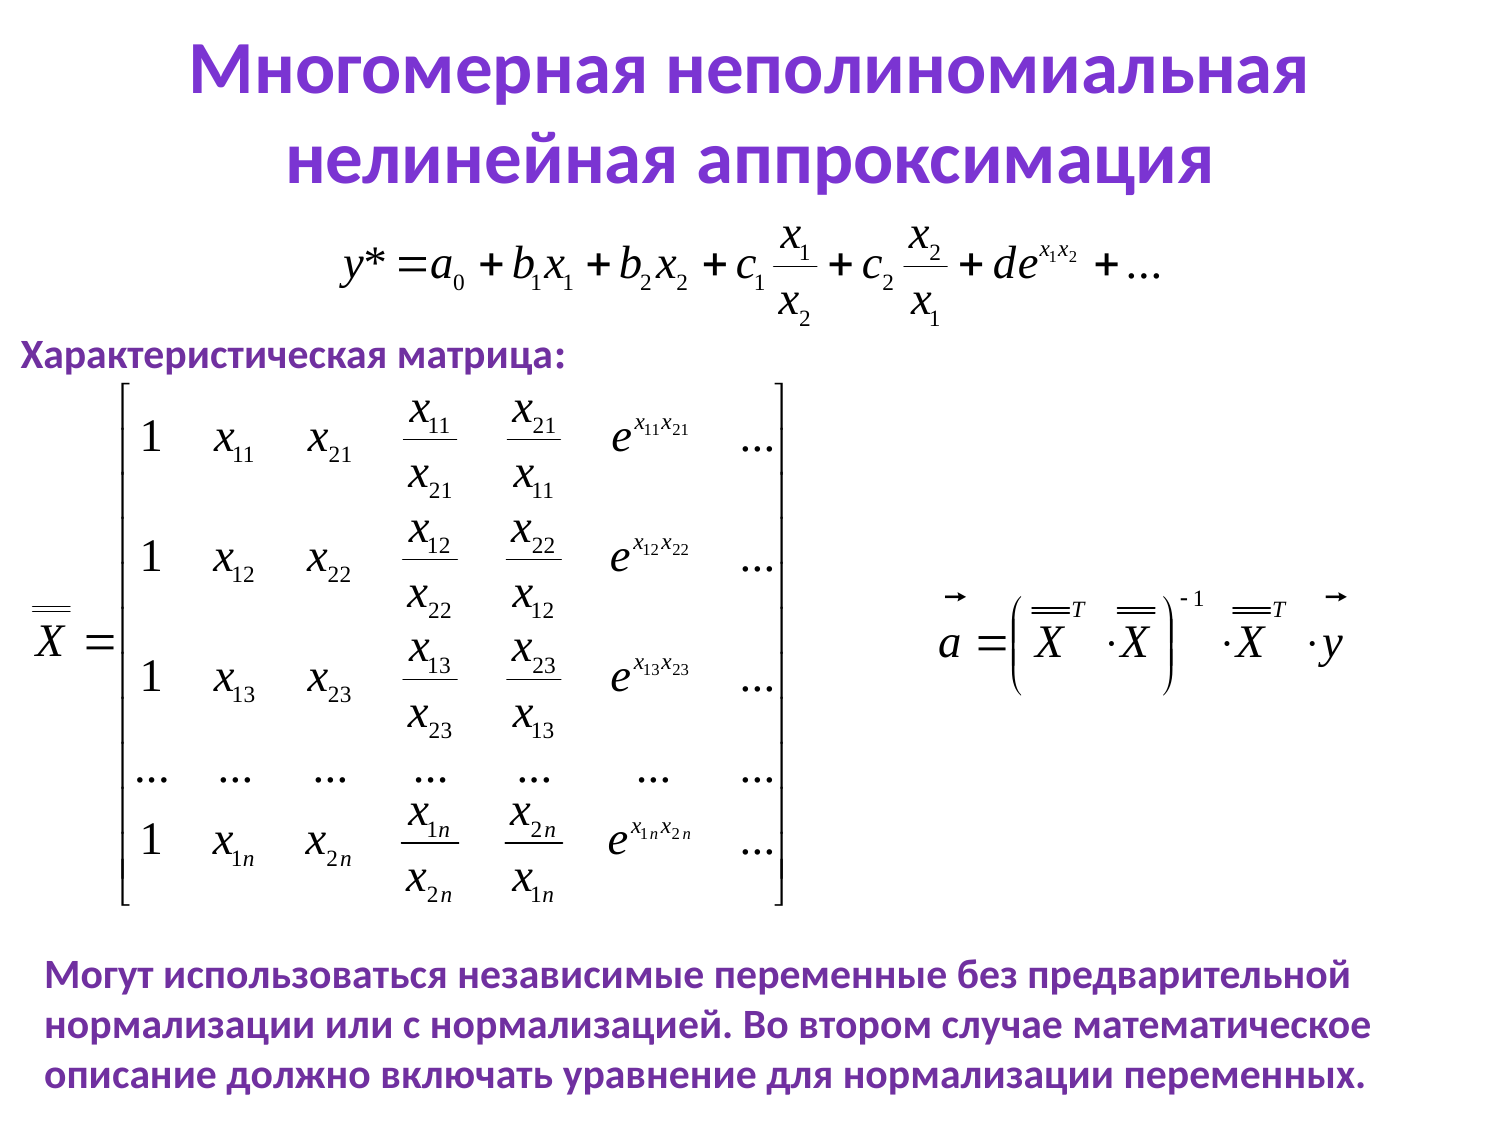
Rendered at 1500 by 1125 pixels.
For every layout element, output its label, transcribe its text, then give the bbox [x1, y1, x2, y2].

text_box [931, 580, 1353, 705]
text_box Характеристическая матрица: [5, 319, 609, 385]
text_box Многомерная неполиномиальная нелинейная аппроксимация [0, 11, 1500, 207]
text_box Могут использоваться независимые переменные без предварительной нормализации или с нормализацией. Во втором случае математическое описание должно включать уравнение для нормализации переменных. [29, 939, 1471, 1105]
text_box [25, 373, 800, 917]
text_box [332, 204, 1163, 335]
